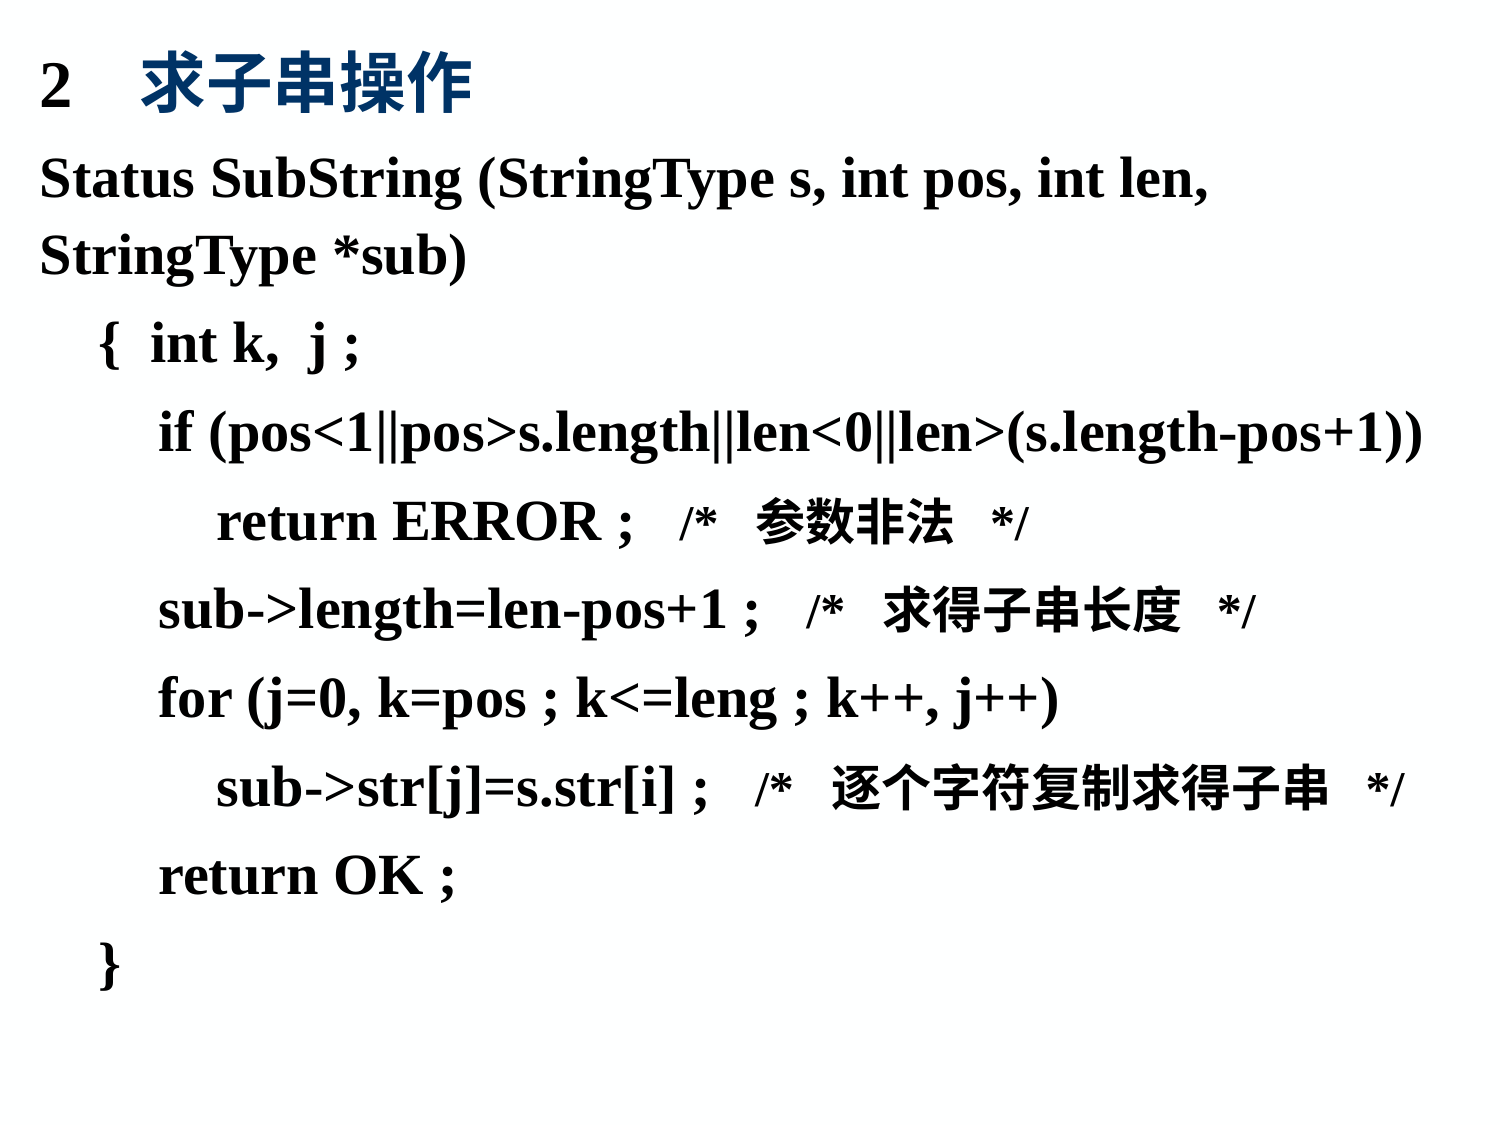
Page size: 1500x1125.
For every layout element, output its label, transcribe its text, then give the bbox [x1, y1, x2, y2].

text_box 2 求子串操作 Status SubString (StringType s, int pos, int len, StringType *sub) { int k, j ; if (pos<1||pos>s.length||len<0||len>(s.length-pos+1)) return ERROR ; /* 参数非法 */ sub->length=len-pos+1 ; /* 求得子串长度 */ for (j=0, k=pos ; k<=leng ; k++, j++) sub->str[j]=s.str[i] ; /* 逐个字符复制求得子串 */ return OK ; } [24, 24, 1471, 1035]
